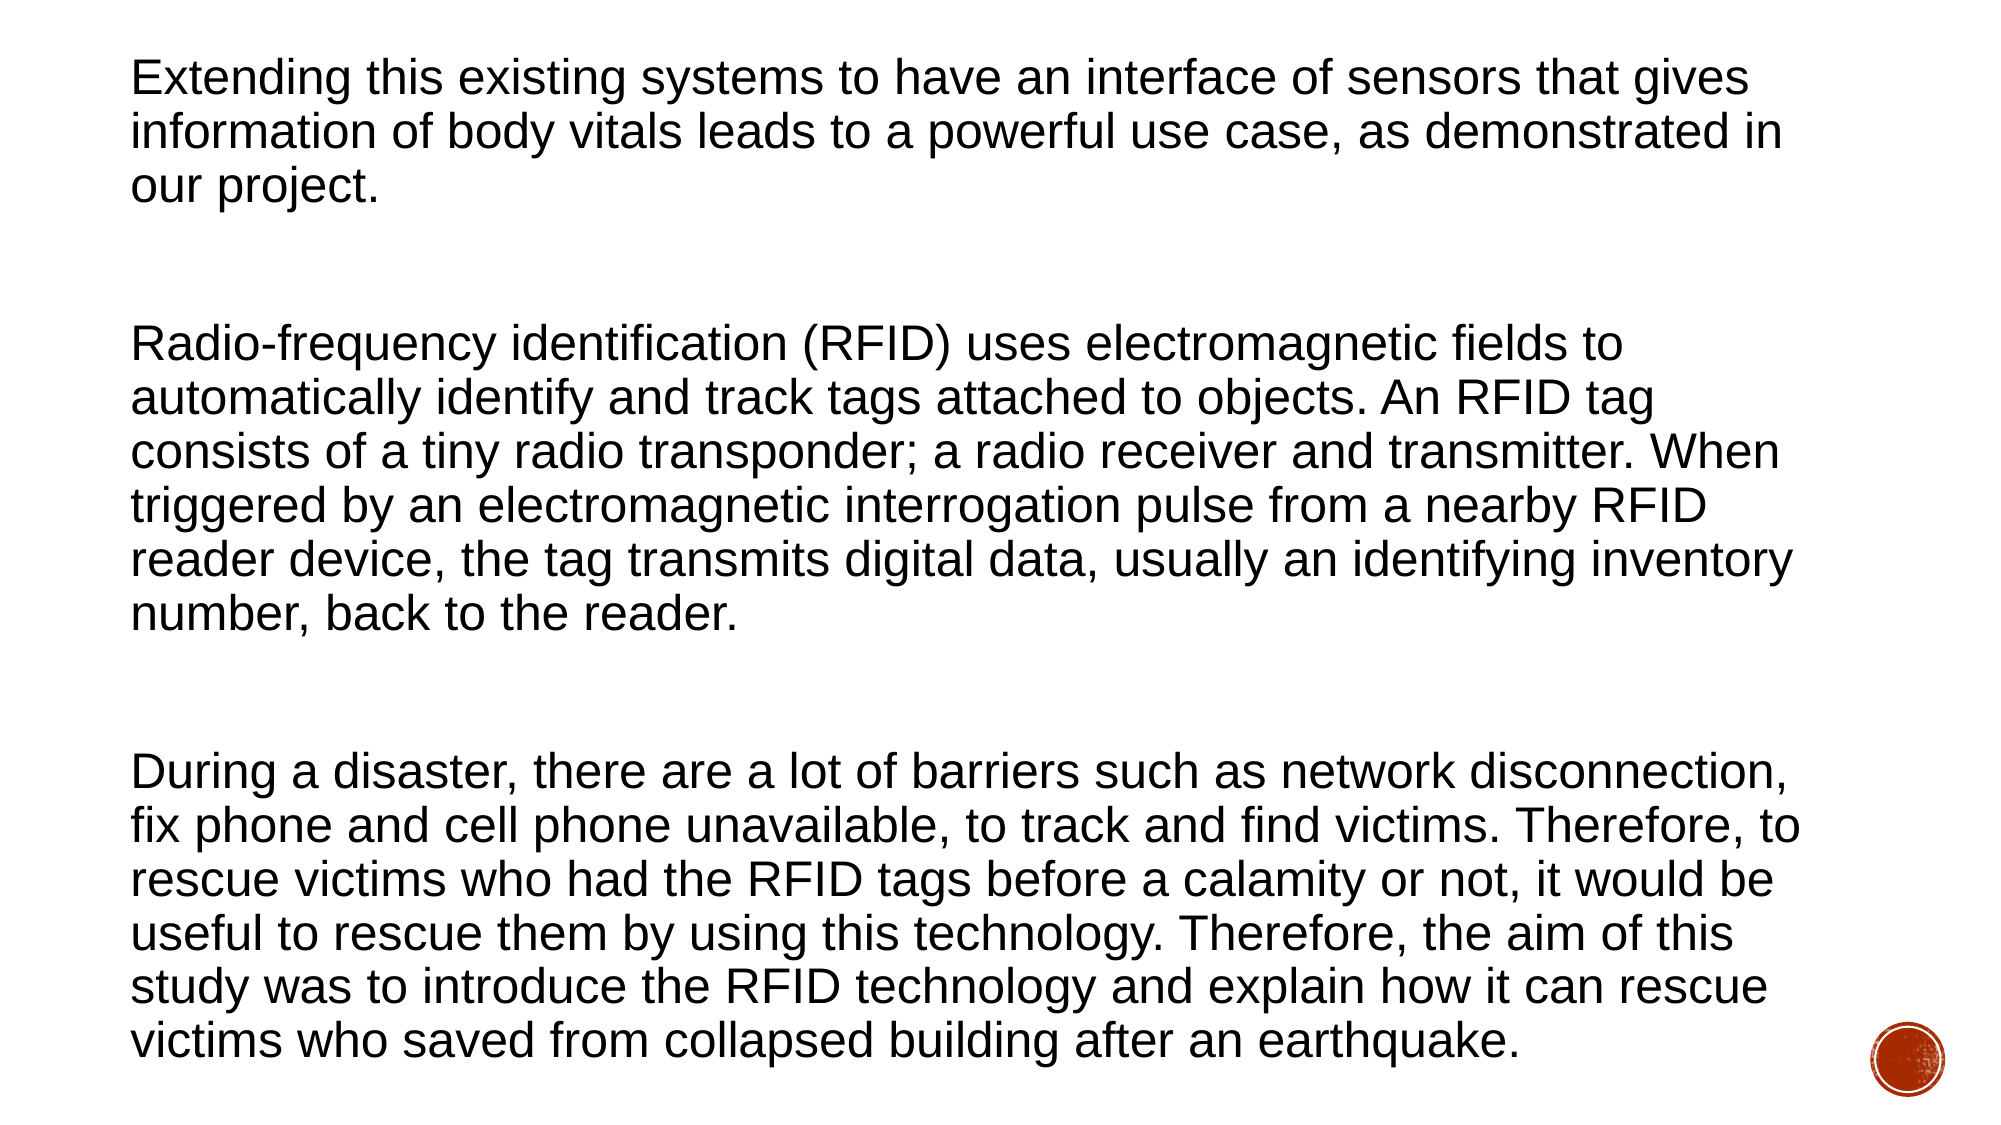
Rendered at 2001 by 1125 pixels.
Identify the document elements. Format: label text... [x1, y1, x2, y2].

list Extending this existing systems to have an interface of sensors that gives information of body vitals leads to a powerful use case, as demonstrated in our project. Radio-frequency identification (RFID) uses electromagnetic fields to automatically identify and track tags attached to objects. An RFID tag consists of a tiny radio transponder; a radio receiver and transmitter. When triggered by an electromagnetic interrogation pulse from a nearby RFID reader device, the tag transmits digital data, usually an identifying inventory number, back to the reader. During a disaster, there are a lot of barriers such as network disconnection, fix phone and cell phone unavailable, to track and find victims. Therefore, to rescue victims who had the RFID tags before a calamity or not, it would be useful to rescue them by using this technology. Therefore, the aim of this study was to introduce the RFID technology and explain how it can rescue victims who saved from collapsed building after an earthquake. [115, 43, 1826, 1074]
